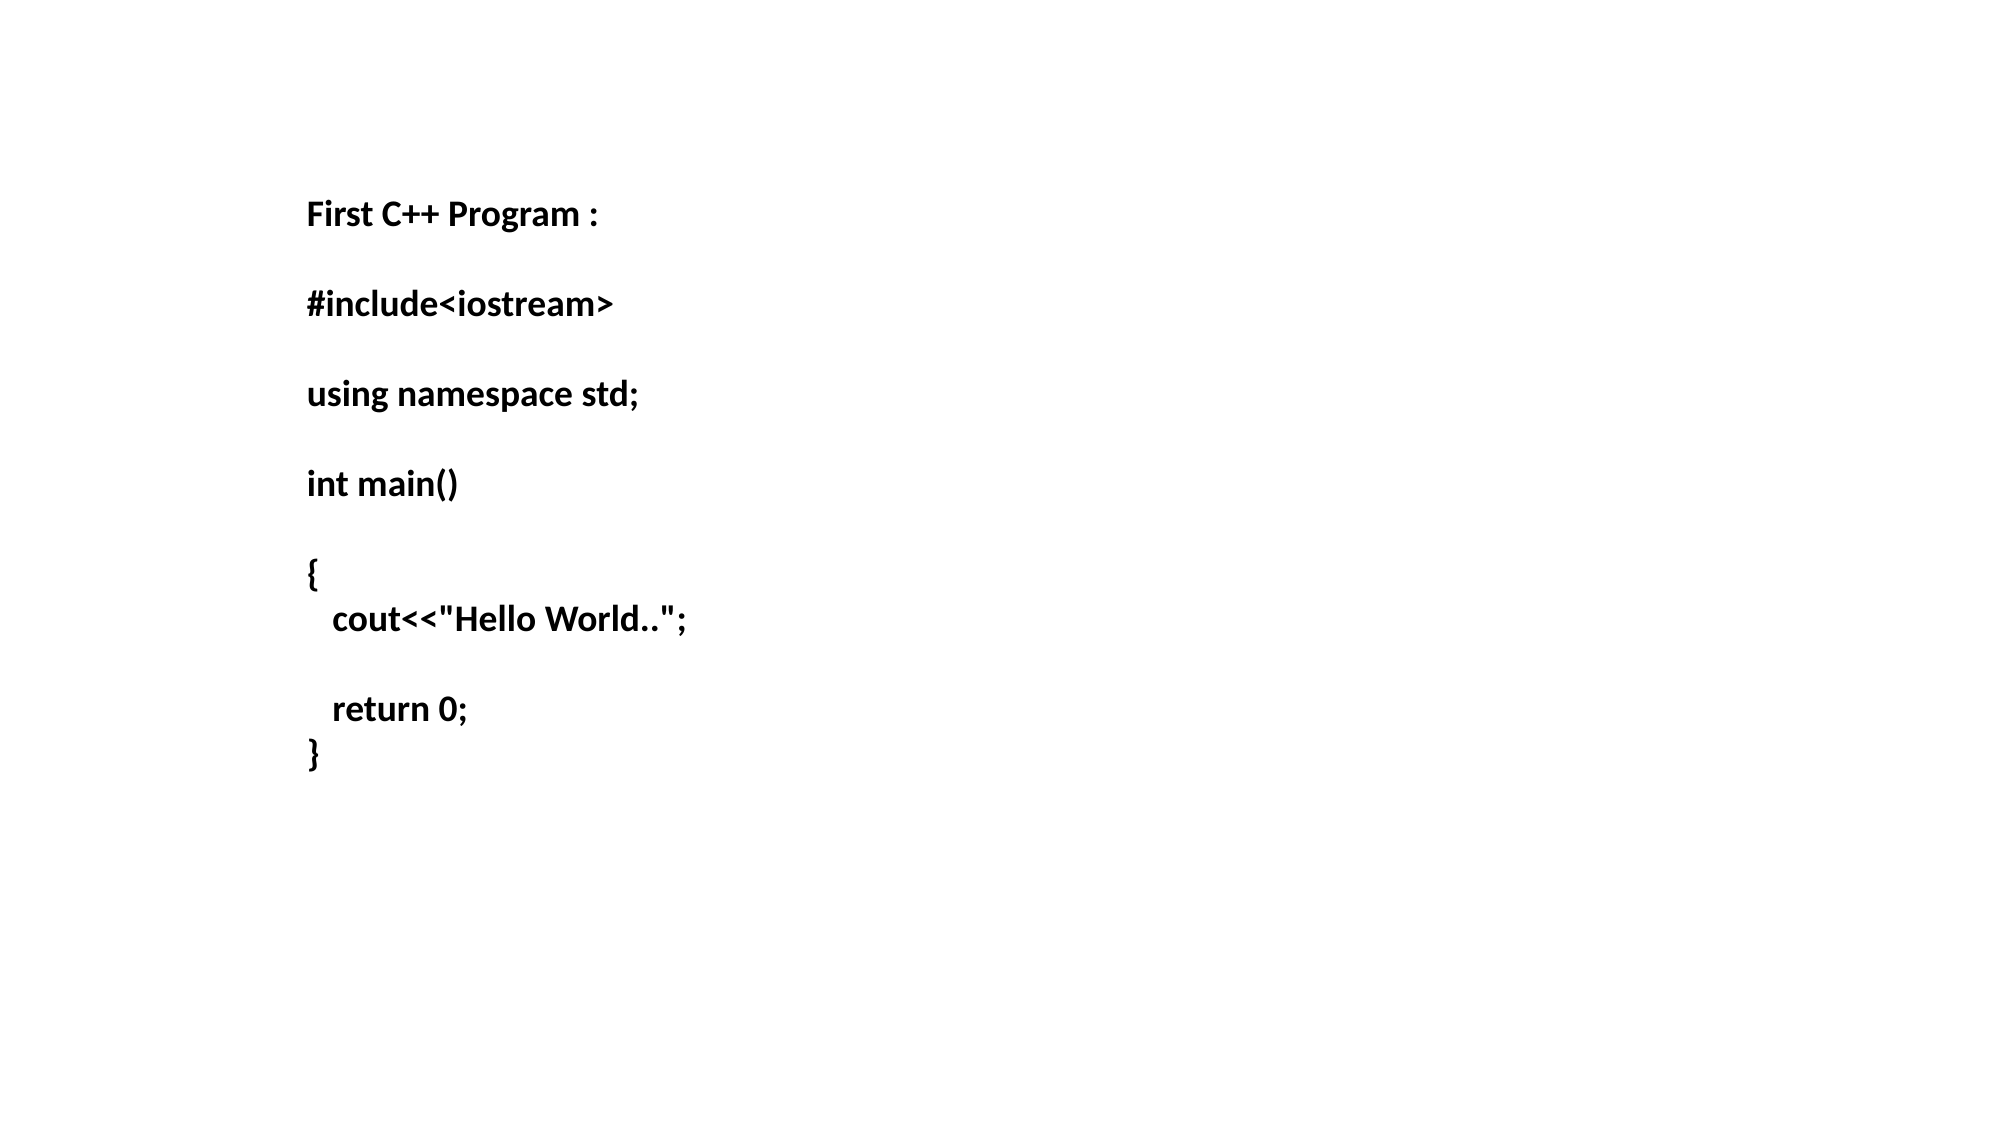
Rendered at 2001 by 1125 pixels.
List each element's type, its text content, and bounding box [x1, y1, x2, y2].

text_box First C++ Program : #include<iostream> using namespace std; int main() { cout<<"Hello World.."; return 0; } [292, 181, 954, 826]
